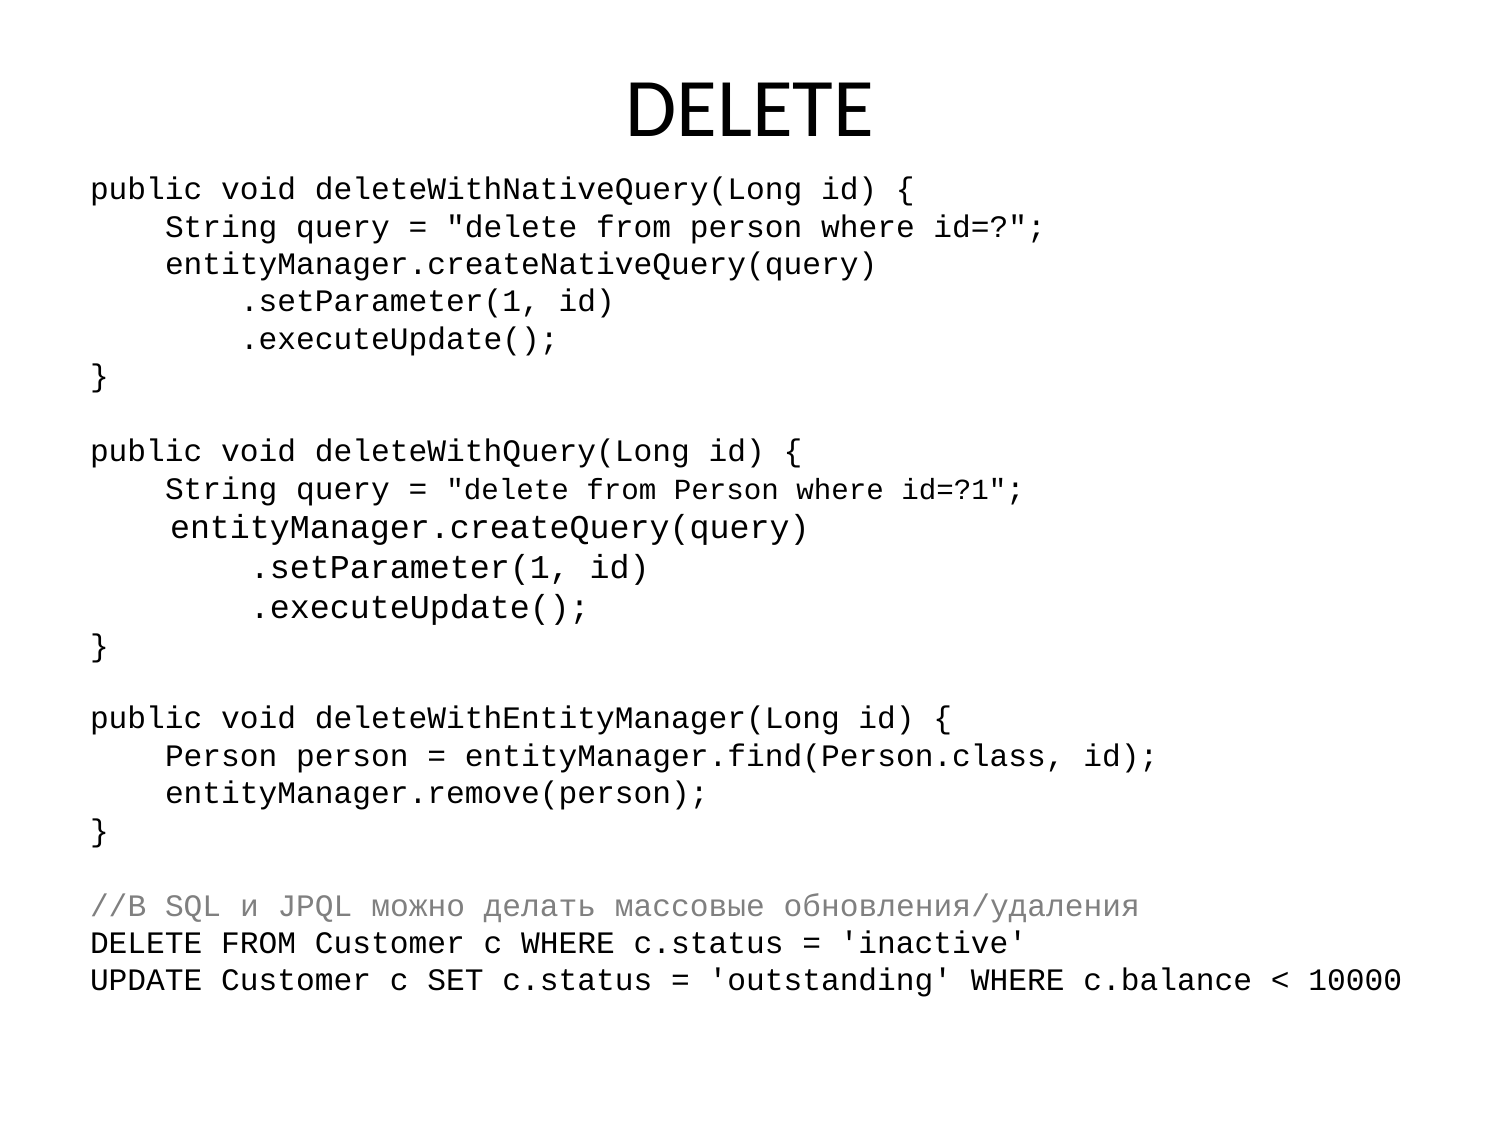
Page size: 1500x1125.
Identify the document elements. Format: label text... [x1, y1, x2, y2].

list public void deleteWithNativeQuery(Long id) { String query = "delete from person where id=?"; entityManager.createNativeQuery(query) .setParameter(1, id) .executeUpdate(); } public void deleteWithQuery(Long id) { String query = "delete from Person where id=?1"; entityManager.createQuery(query) .setParameter(1, id) .executeUpdate(); } public void deleteWithEntityManager(Long id) { Person person = entityManager.find(Person.class, id); entityManager.remove(person); } //В SQL и JPQL можно делать массовые обновления/удаления DELETE FROM Customer c WHERE c.status = 'inactive' UPDATE Customer c SET c.status = 'outstanding' WHERE c.balance < 10000 [75, 160, 1447, 1059]
title DELETE [75, 45, 1425, 160]
